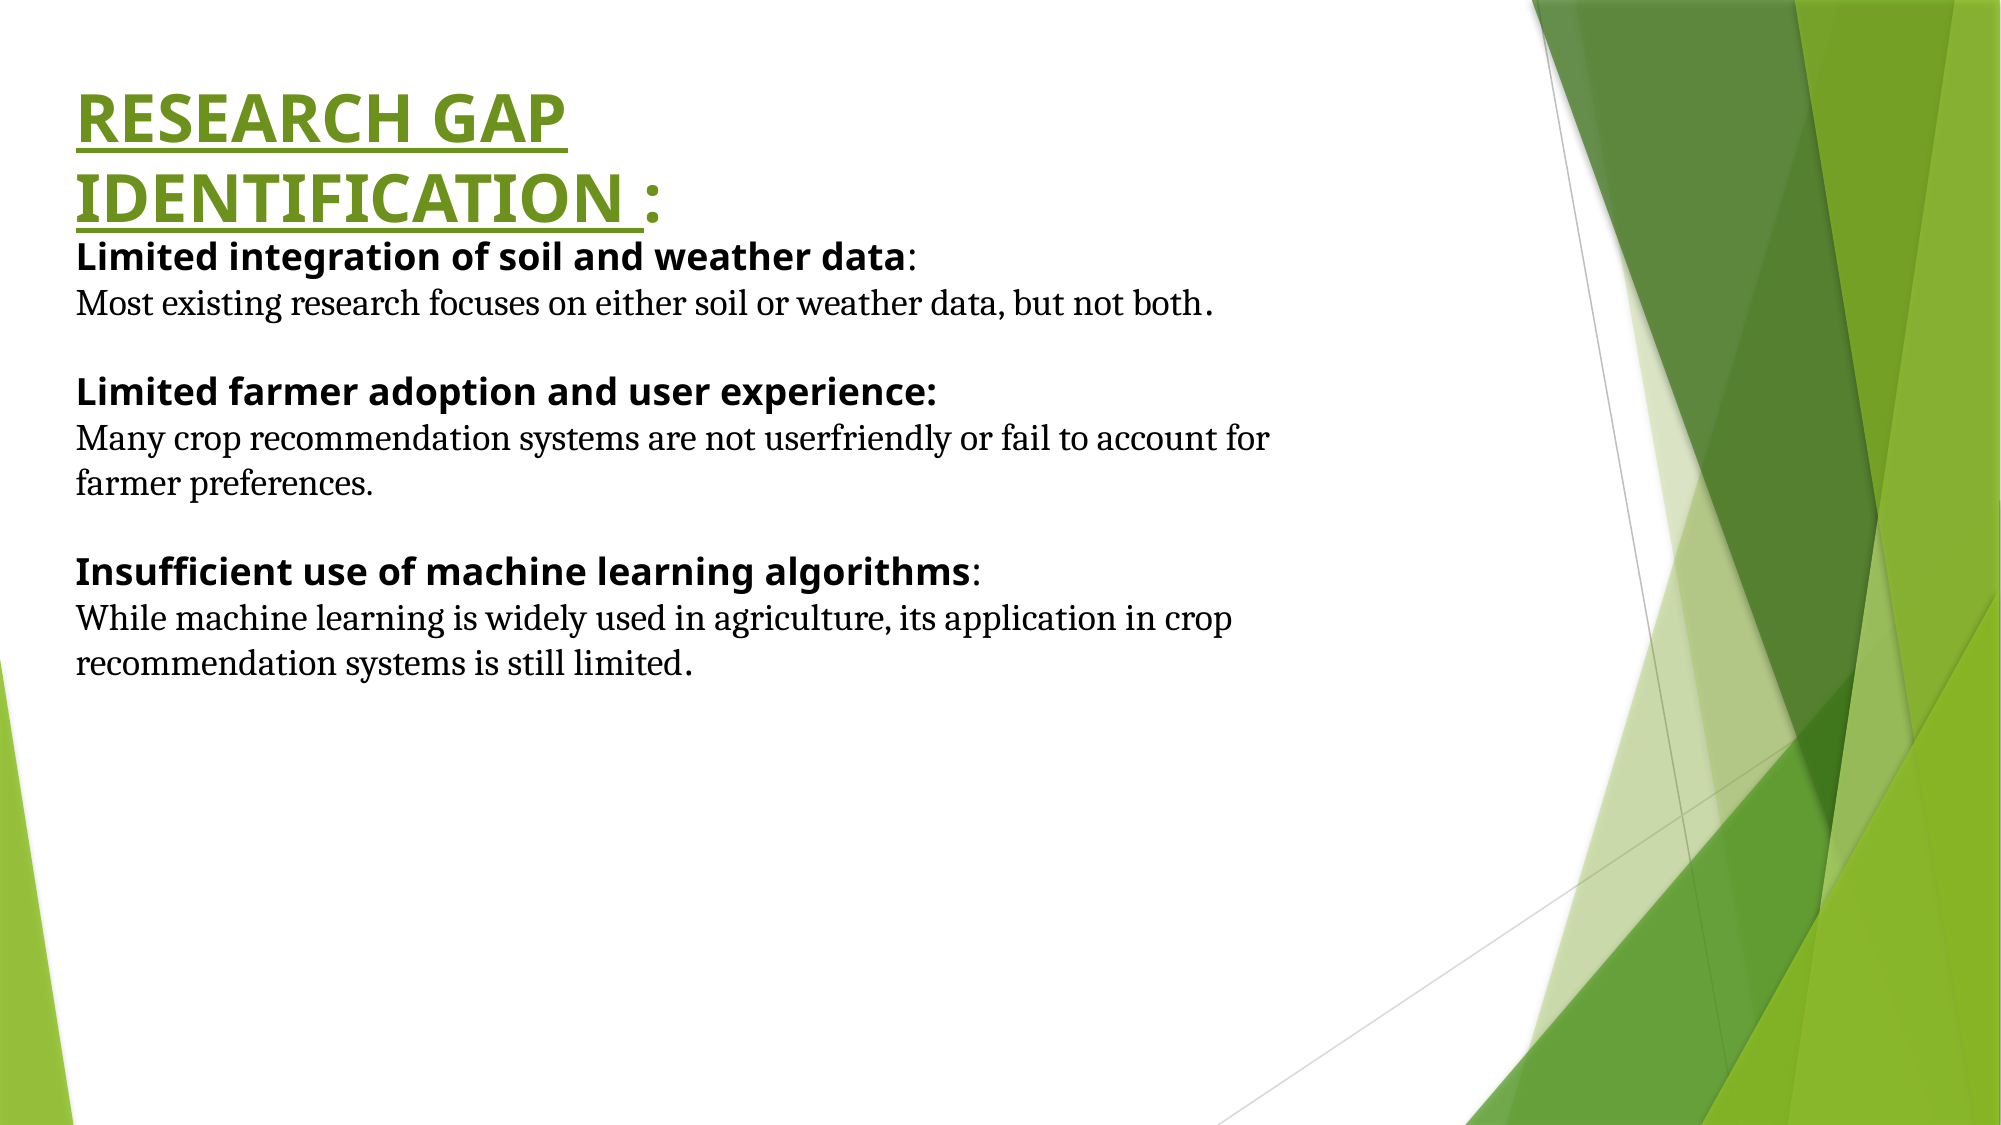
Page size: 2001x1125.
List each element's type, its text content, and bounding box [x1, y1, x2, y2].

text_box Limited integration of soil and weather data: Most existing research focuses on either soil or weather data, but not both. Limited farmer adoption and user experience: Many crop recommendation systems are not userfriendly or fail to account for farmer preferences. Insufficient use of machine learning algorithms: While machine learning is widely used in agriculture, its application in crop recommendation systems is still limited. [60, 225, 1350, 691]
text_box RESEARCH GAP IDENTIFICATION : [60, 68, 1147, 244]
